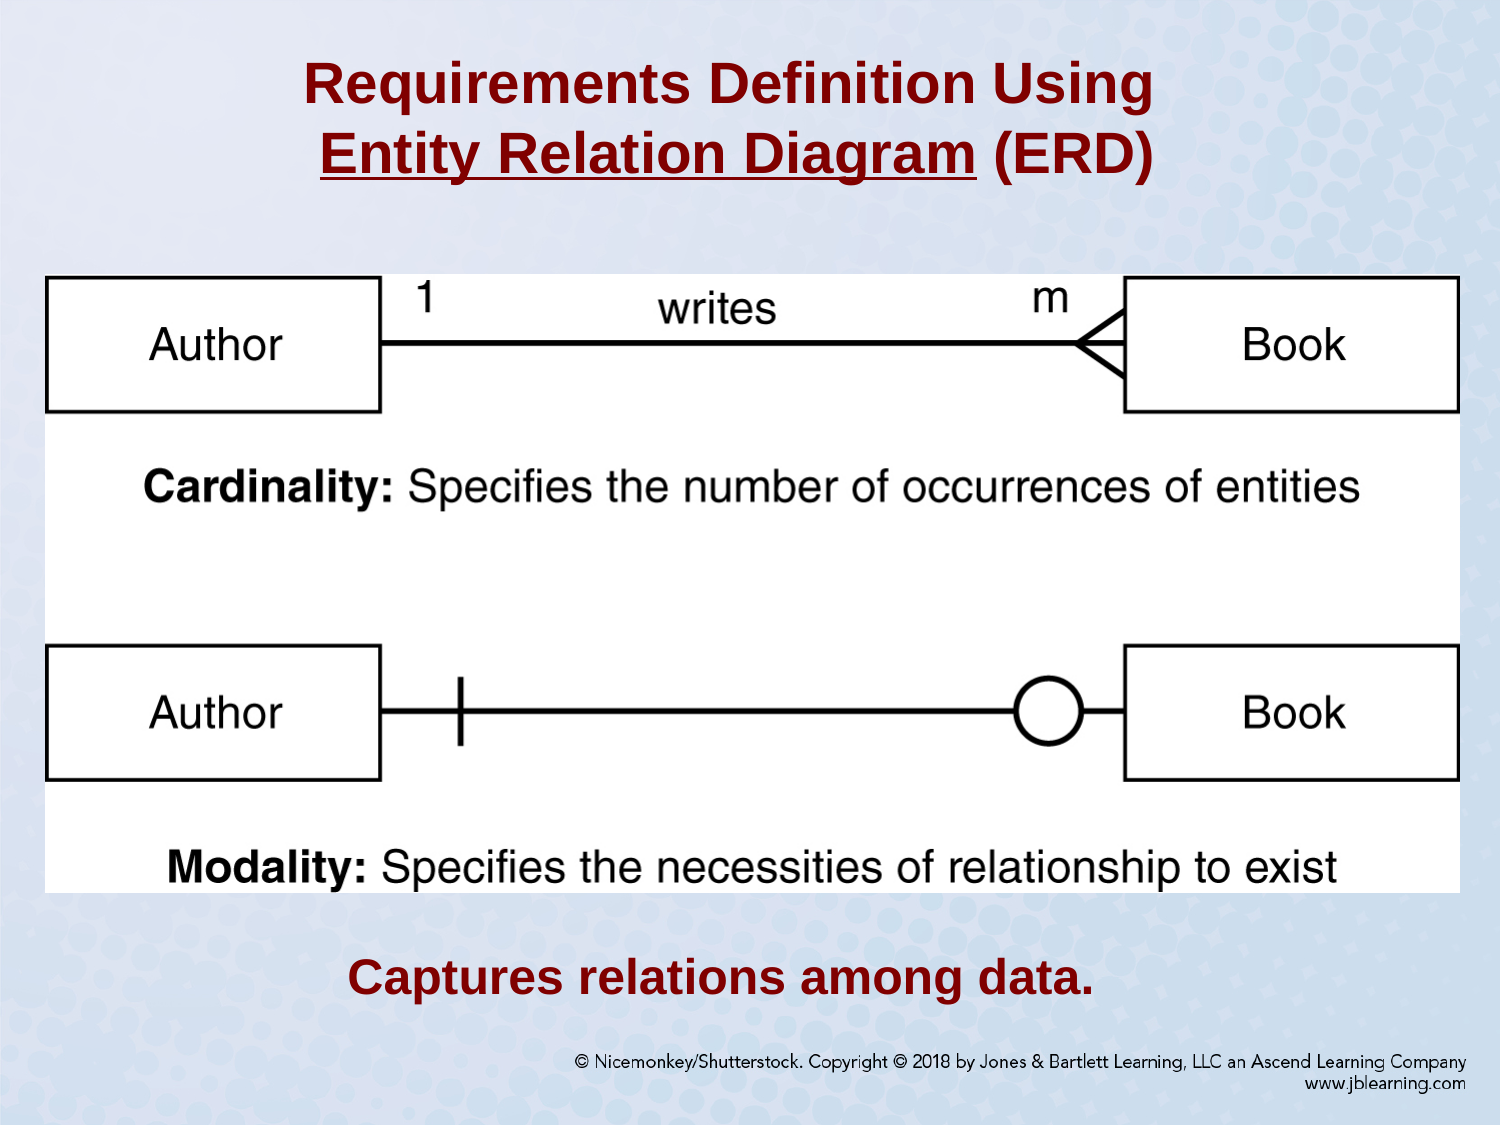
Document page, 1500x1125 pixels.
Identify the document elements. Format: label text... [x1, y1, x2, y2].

title Requirements Definition Using Entity Relation Diagram (ERD) [62, 50, 1413, 180]
picture [0, 0, 1500, 1125]
text_box Captures relations among data. [332, 936, 1110, 1012]
